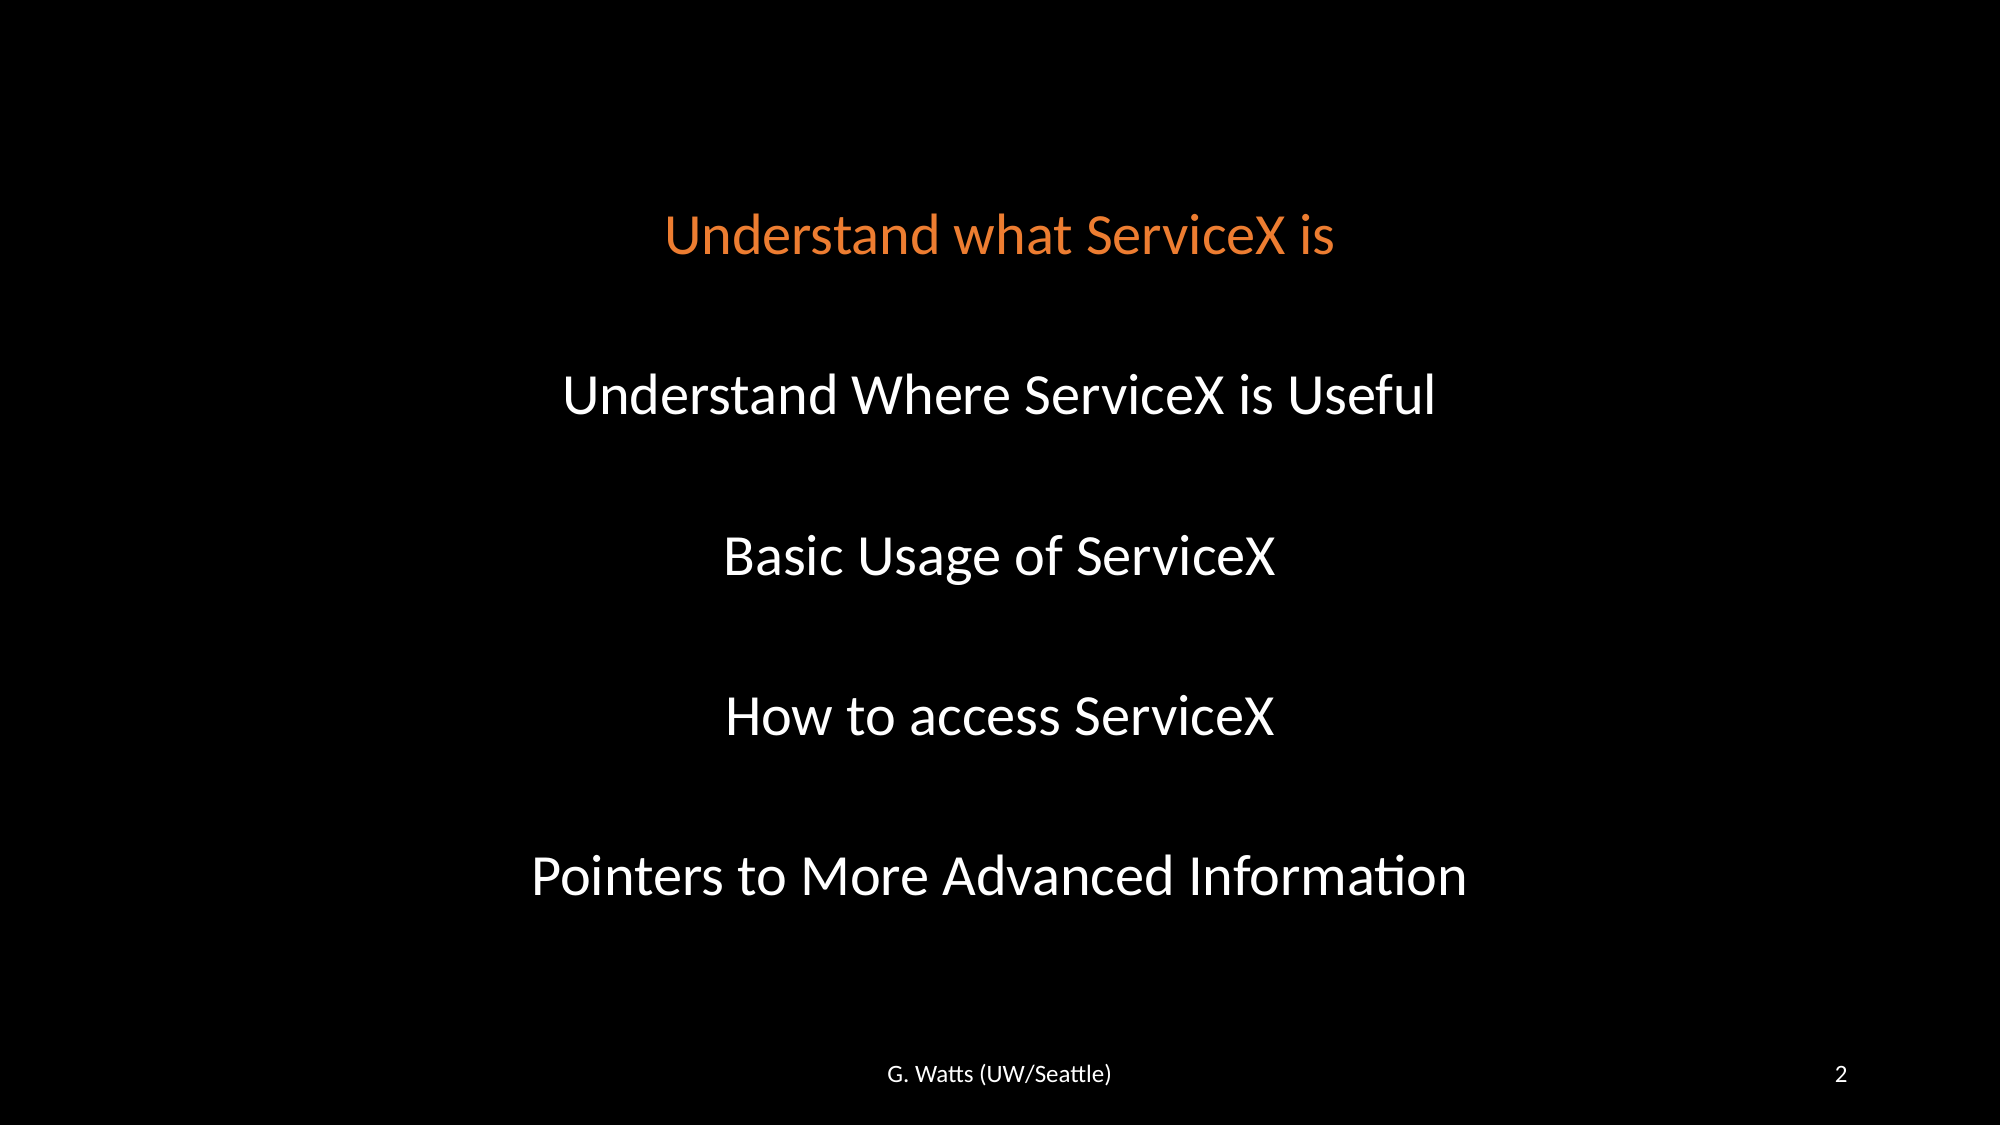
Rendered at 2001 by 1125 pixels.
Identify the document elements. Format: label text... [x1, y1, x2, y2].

footer G. Watts (UW/Seattle) [662, 1042, 1338, 1103]
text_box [510, 188, 1490, 916]
slide_number 2 [1412, 1042, 1863, 1103]
